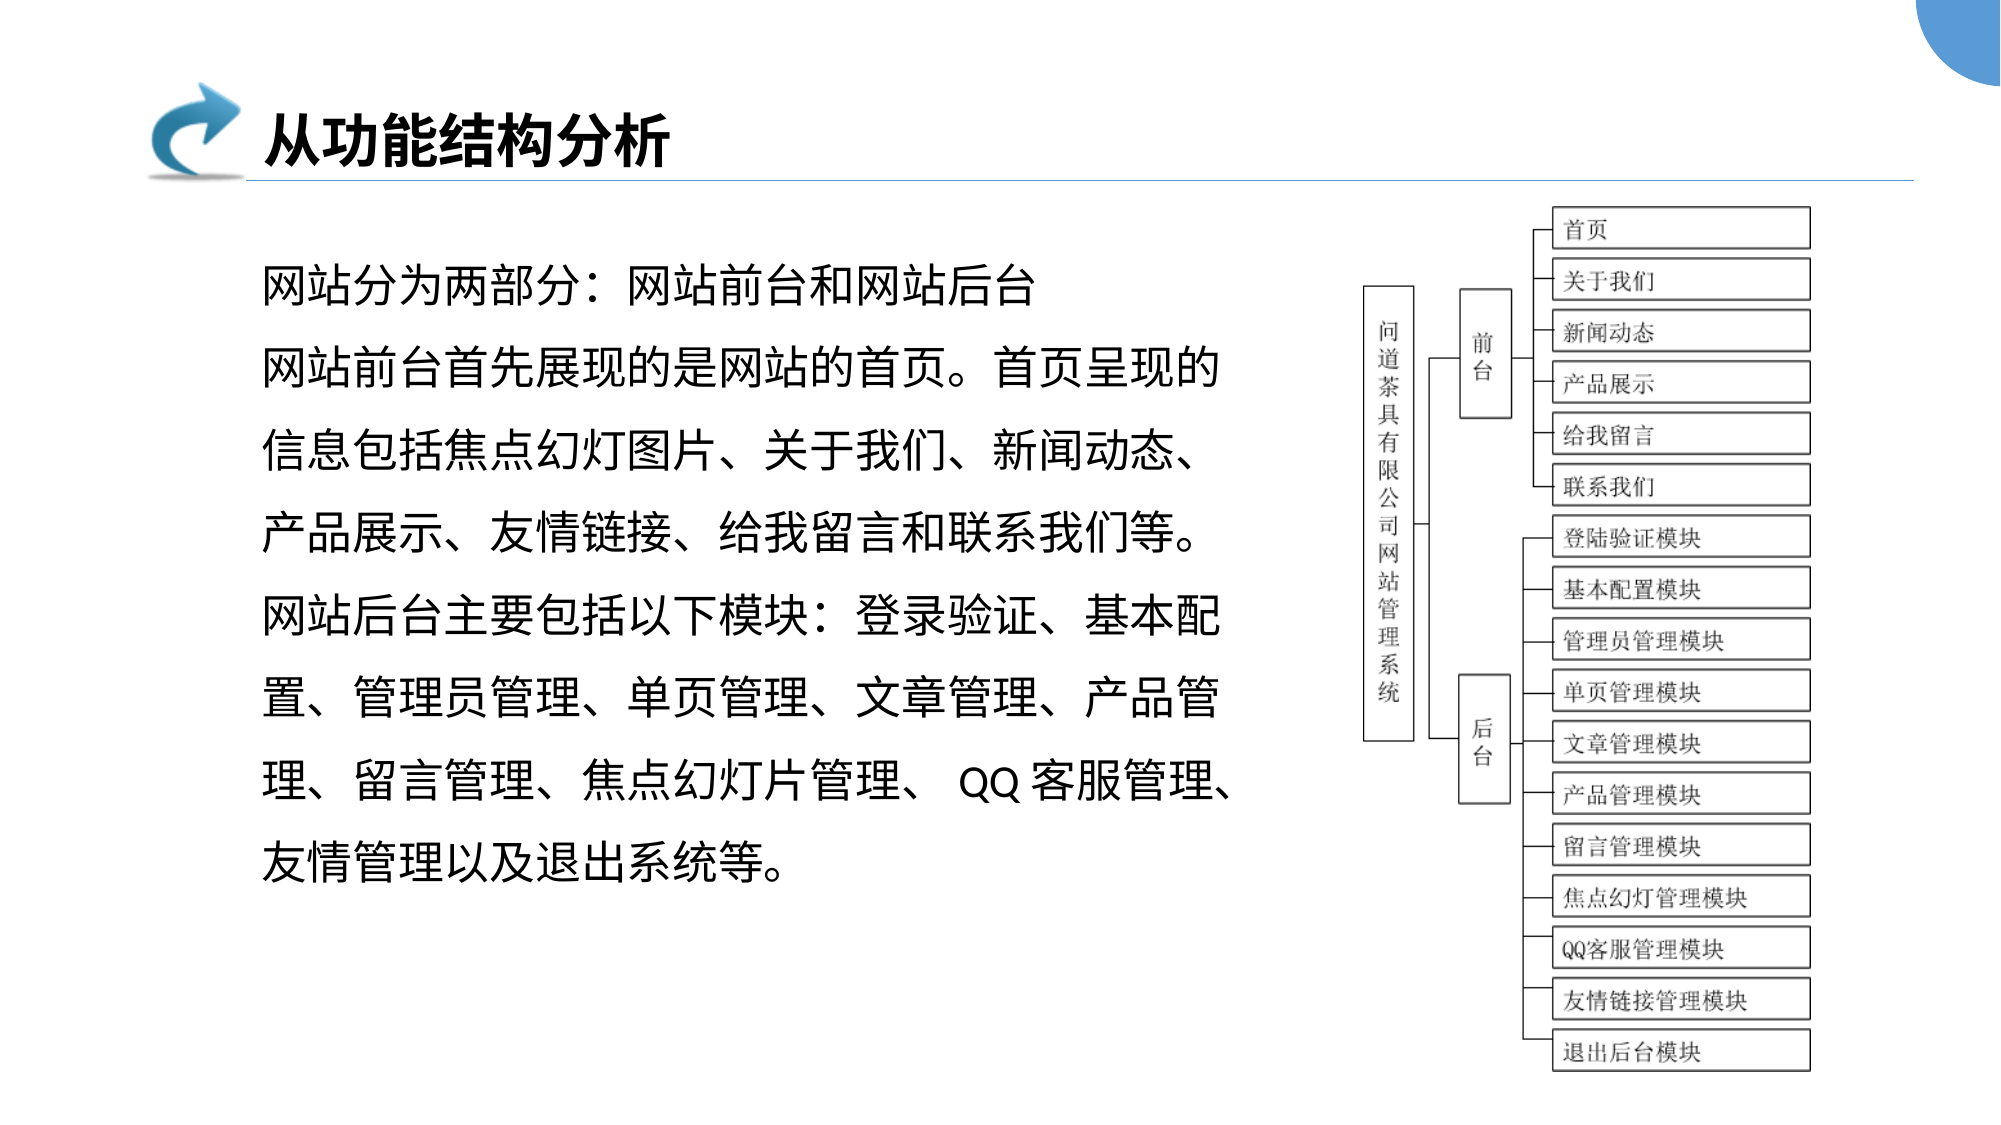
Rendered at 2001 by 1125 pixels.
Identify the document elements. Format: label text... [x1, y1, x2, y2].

text_box 网站分为两部分：网站前台和网站后台 网站前台首先展现的是网站的首页。首页呈现的信息包括焦点幻灯图片、关于我们、新闻动态、产品展示、友情链接、给我留言和联系我们等。 网站后台主要包括以下模块：登录验证、基本配置、管理员管理、单页管理、文章管理、产品管理、留言管理、焦点幻灯片管理、QQ客服管理、友情管理以及退出系统等。 [246, 221, 1253, 896]
picture [146, 82, 247, 183]
picture [1363, 206, 1811, 1072]
text_box 从功能结构分析 [248, 97, 794, 180]
